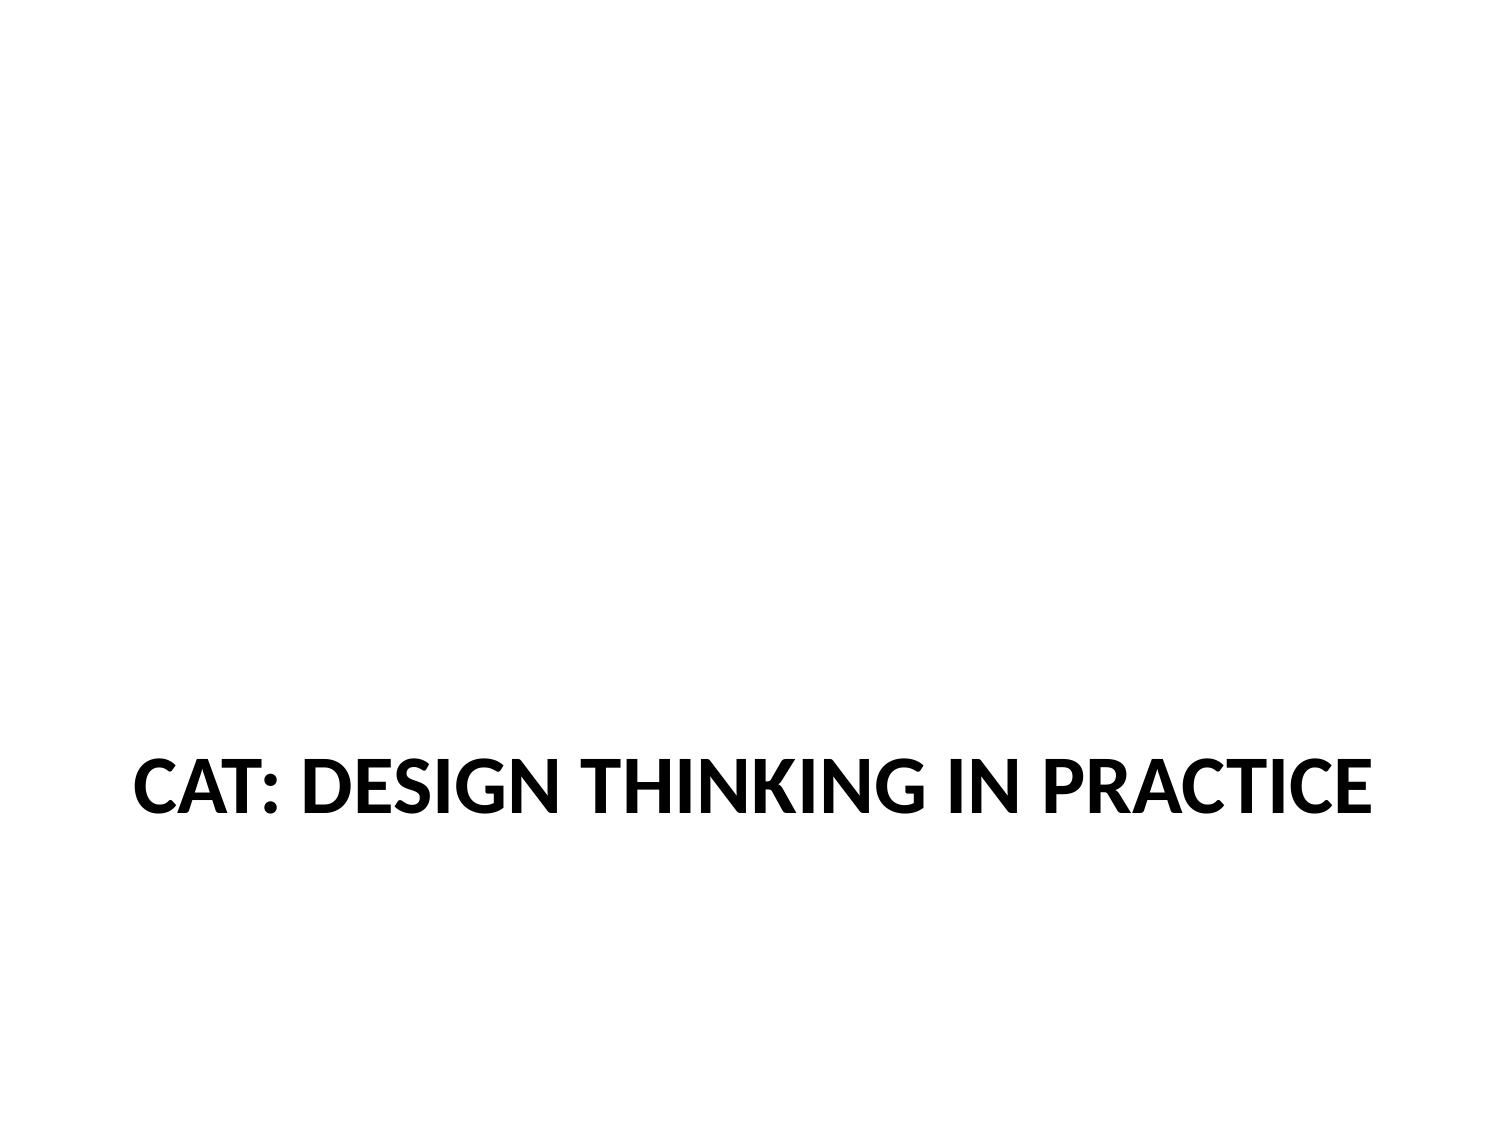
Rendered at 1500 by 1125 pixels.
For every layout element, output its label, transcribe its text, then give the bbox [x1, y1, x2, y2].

title Cat: Design Thinking in Practice [118, 722, 1394, 947]
